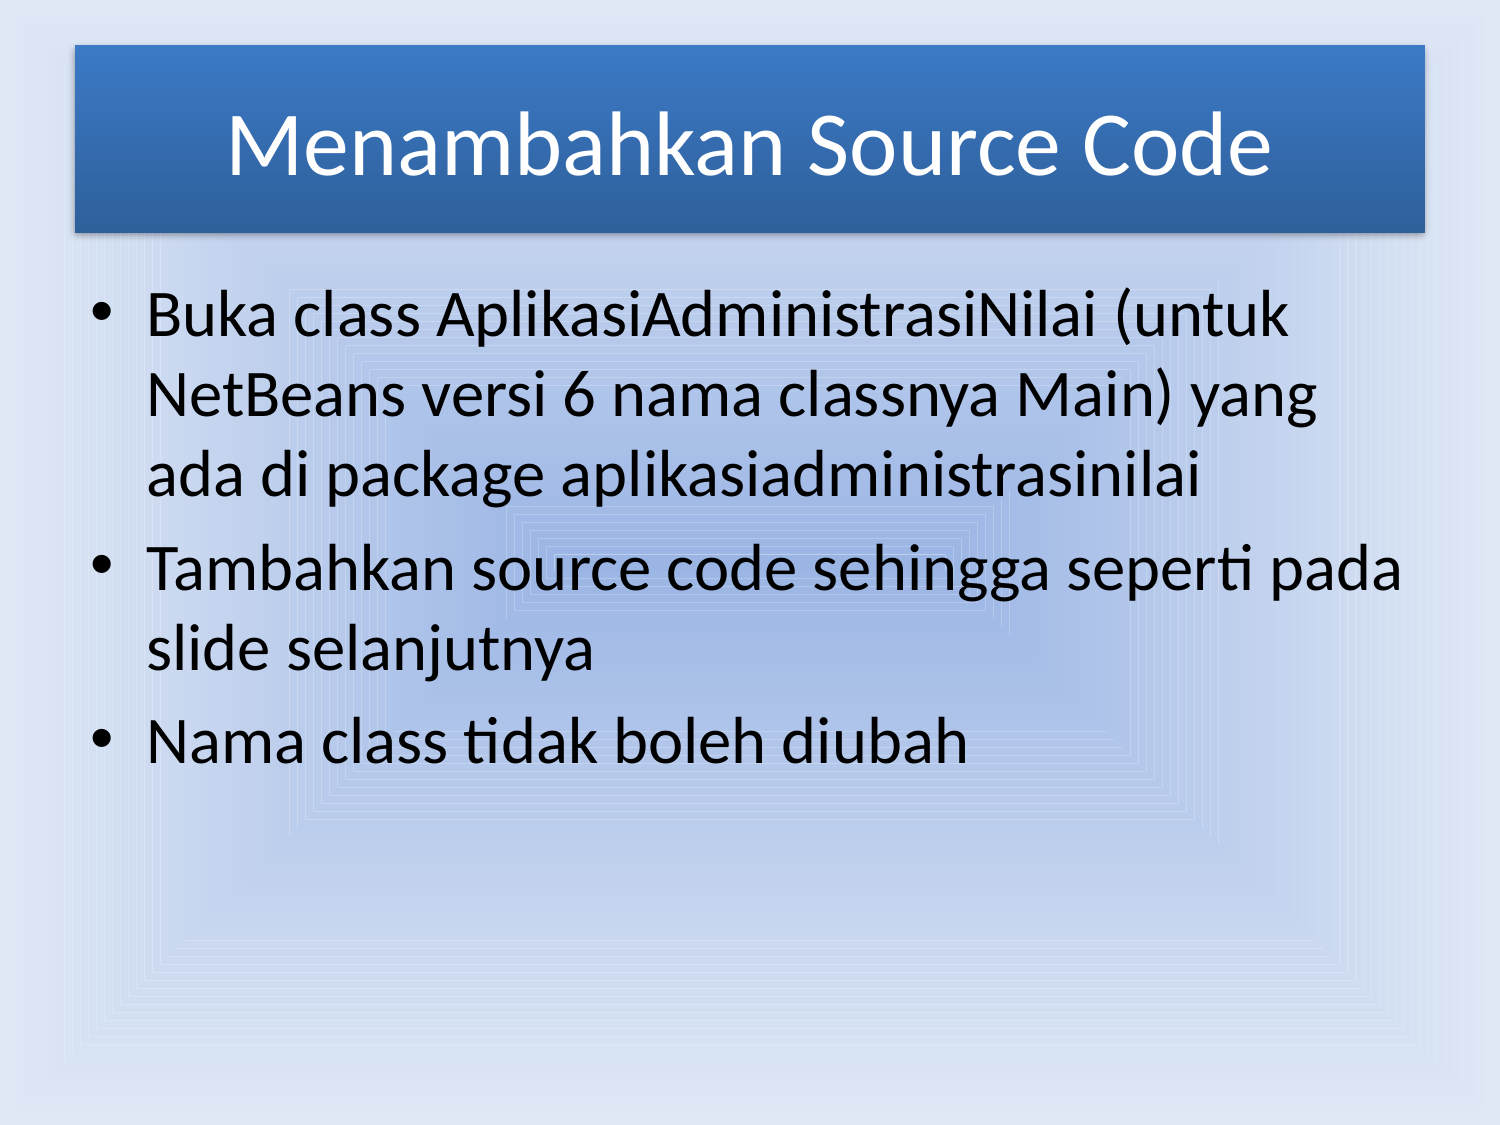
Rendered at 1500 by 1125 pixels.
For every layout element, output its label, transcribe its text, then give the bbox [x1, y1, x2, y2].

list Buka class AplikasiAdministrasiNilai (untuk NetBeans versi 6 nama classnya Main) yang ada di package aplikasiadministrasinilai Tambahkan source code sehingga seperti pada slide selanjutnya Nama class tidak boleh diubah [75, 262, 1425, 1094]
title Menambahkan Source Code [75, 45, 1425, 233]
